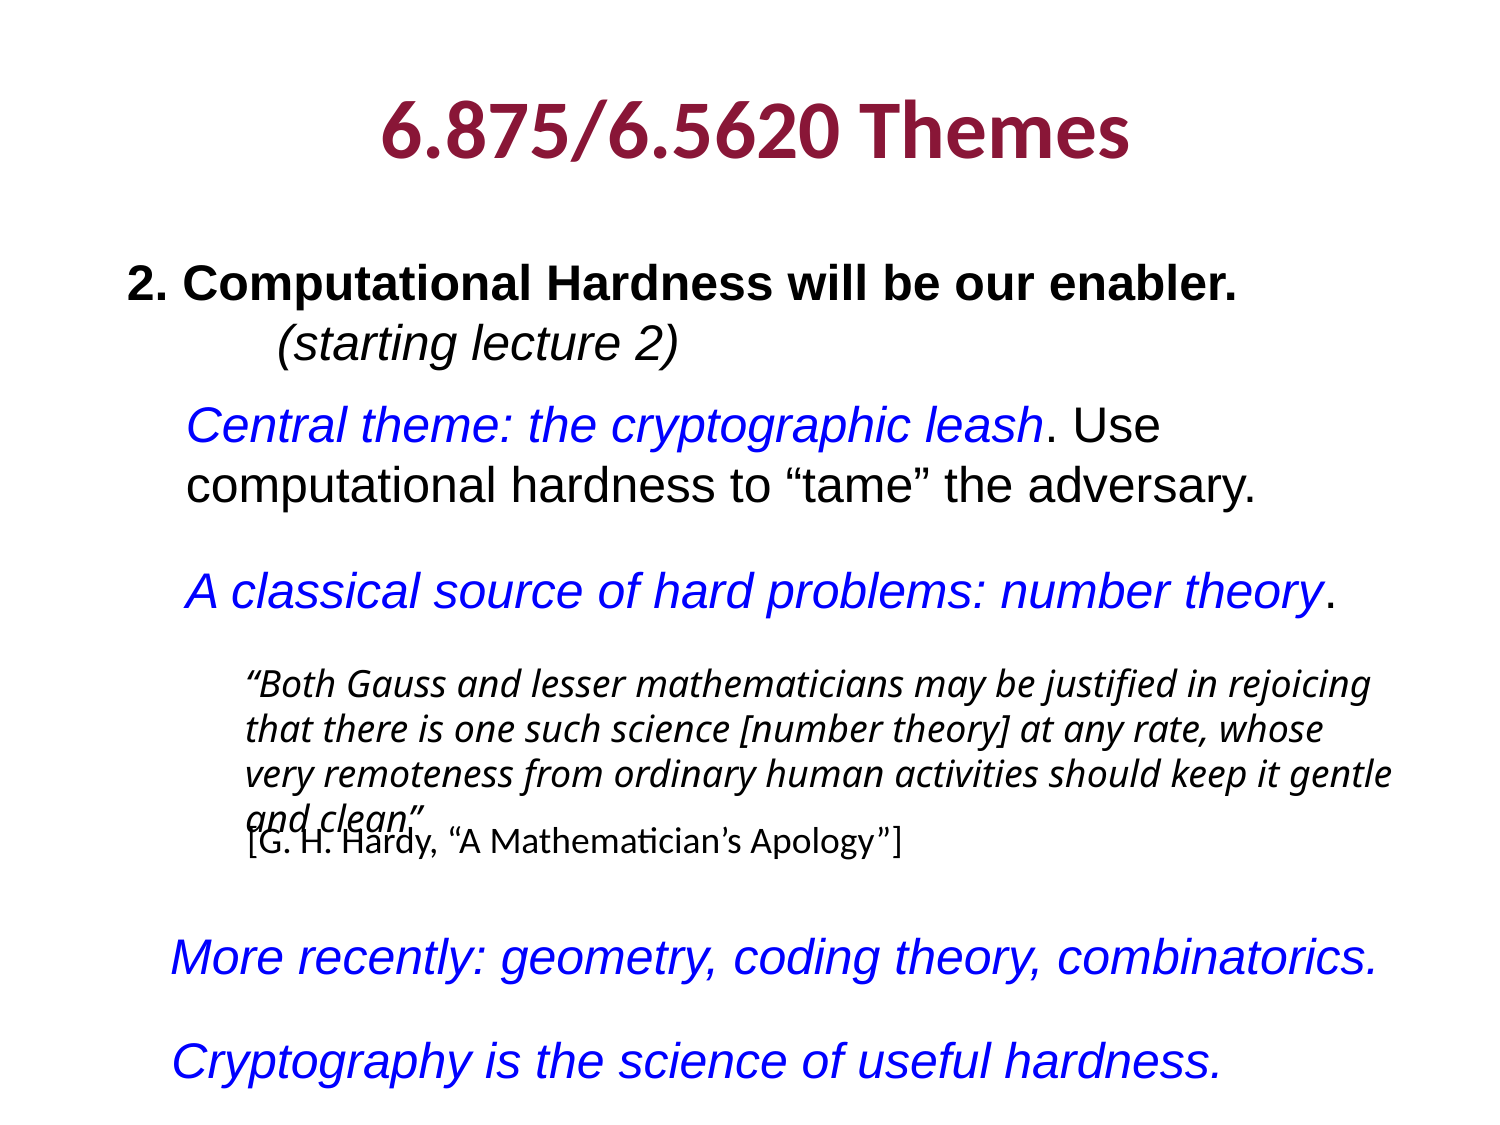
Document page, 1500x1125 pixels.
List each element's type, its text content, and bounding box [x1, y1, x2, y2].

text_box Central theme: the cryptographic leash. Use computational hardness to “tame” the adversary. [171, 385, 1459, 550]
text_box A classical source of hard problems: number theory. [171, 551, 1459, 622]
text_box “Both Gauss and lesser mathematicians may be justified in rejoicing that there is one such science [number theory] at any rate, whose very remoteness from ordinary human activities should keep it gentle and clean” [230, 652, 1412, 848]
text_box 2. Computational Hardness will be our enabler. (starting lecture 2) [112, 243, 1487, 432]
text_box [G. H. Hardy, “A Mathematician’s Apology”] [232, 808, 983, 869]
text_box Cryptography is the science of useful hardness. [156, 1021, 1445, 1094]
text_box More recently: geometry, coding theory, combinatorics. [155, 916, 1443, 987]
subtitle 6.875/6.5620 Themes [41, 67, 1471, 185]
